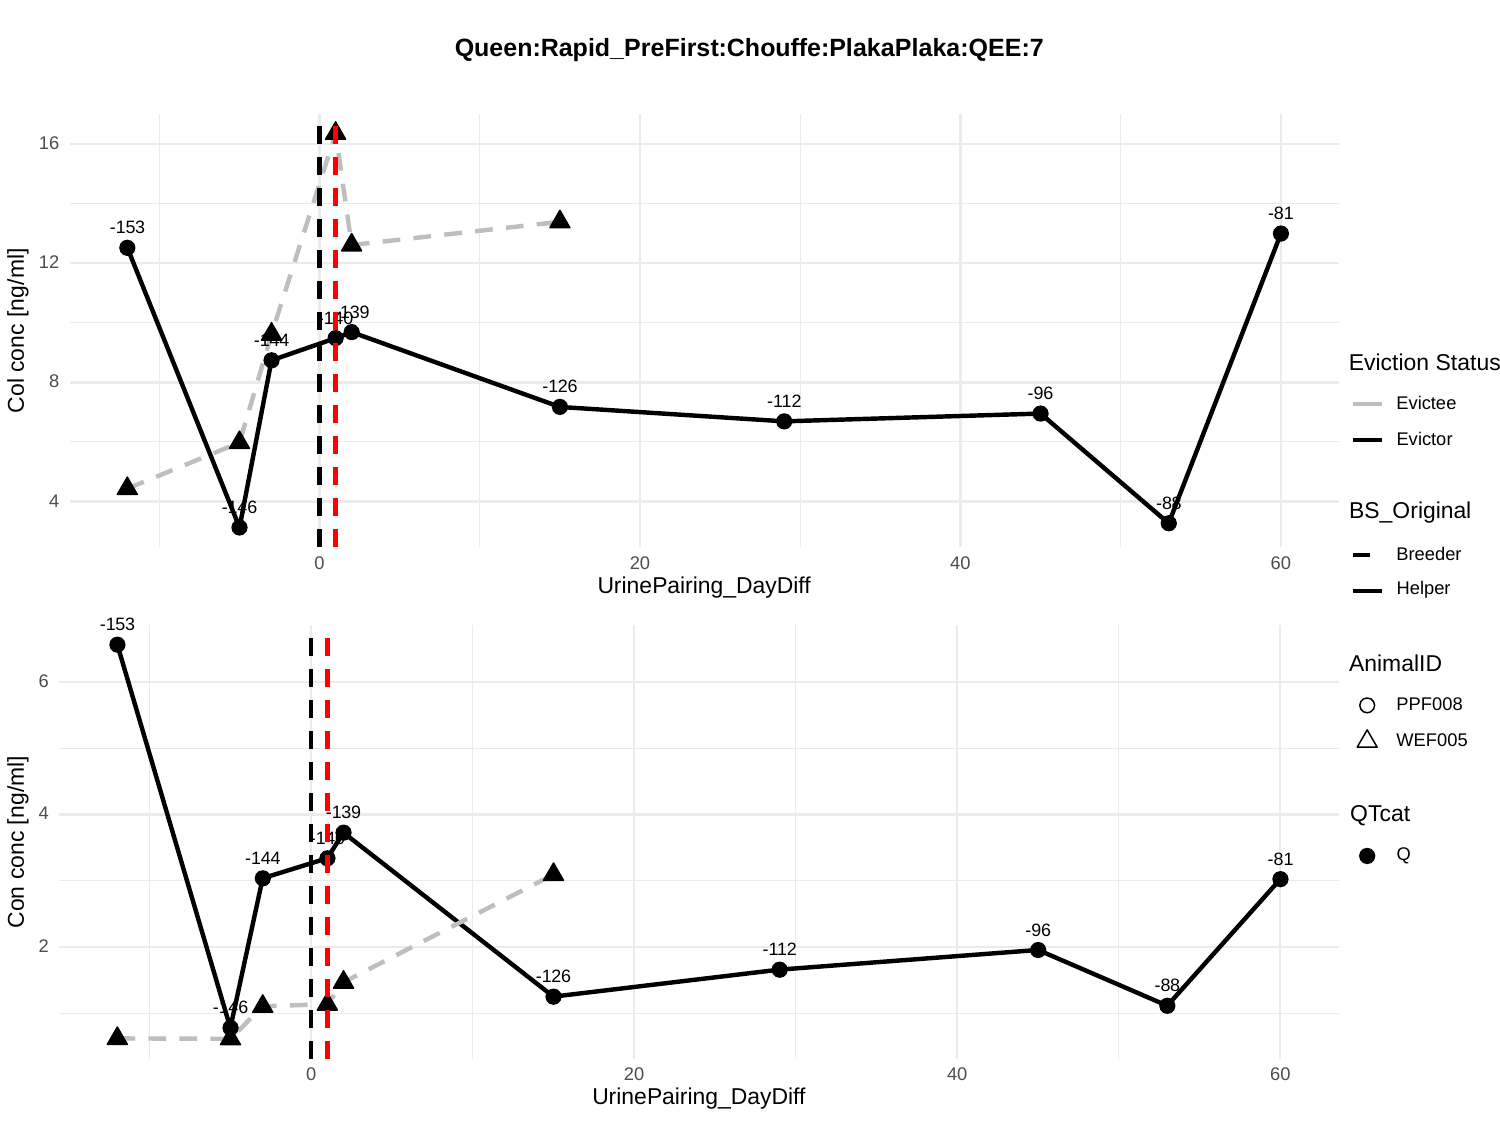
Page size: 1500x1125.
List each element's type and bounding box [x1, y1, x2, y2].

text_box [0, 0, 1500, 1125]
